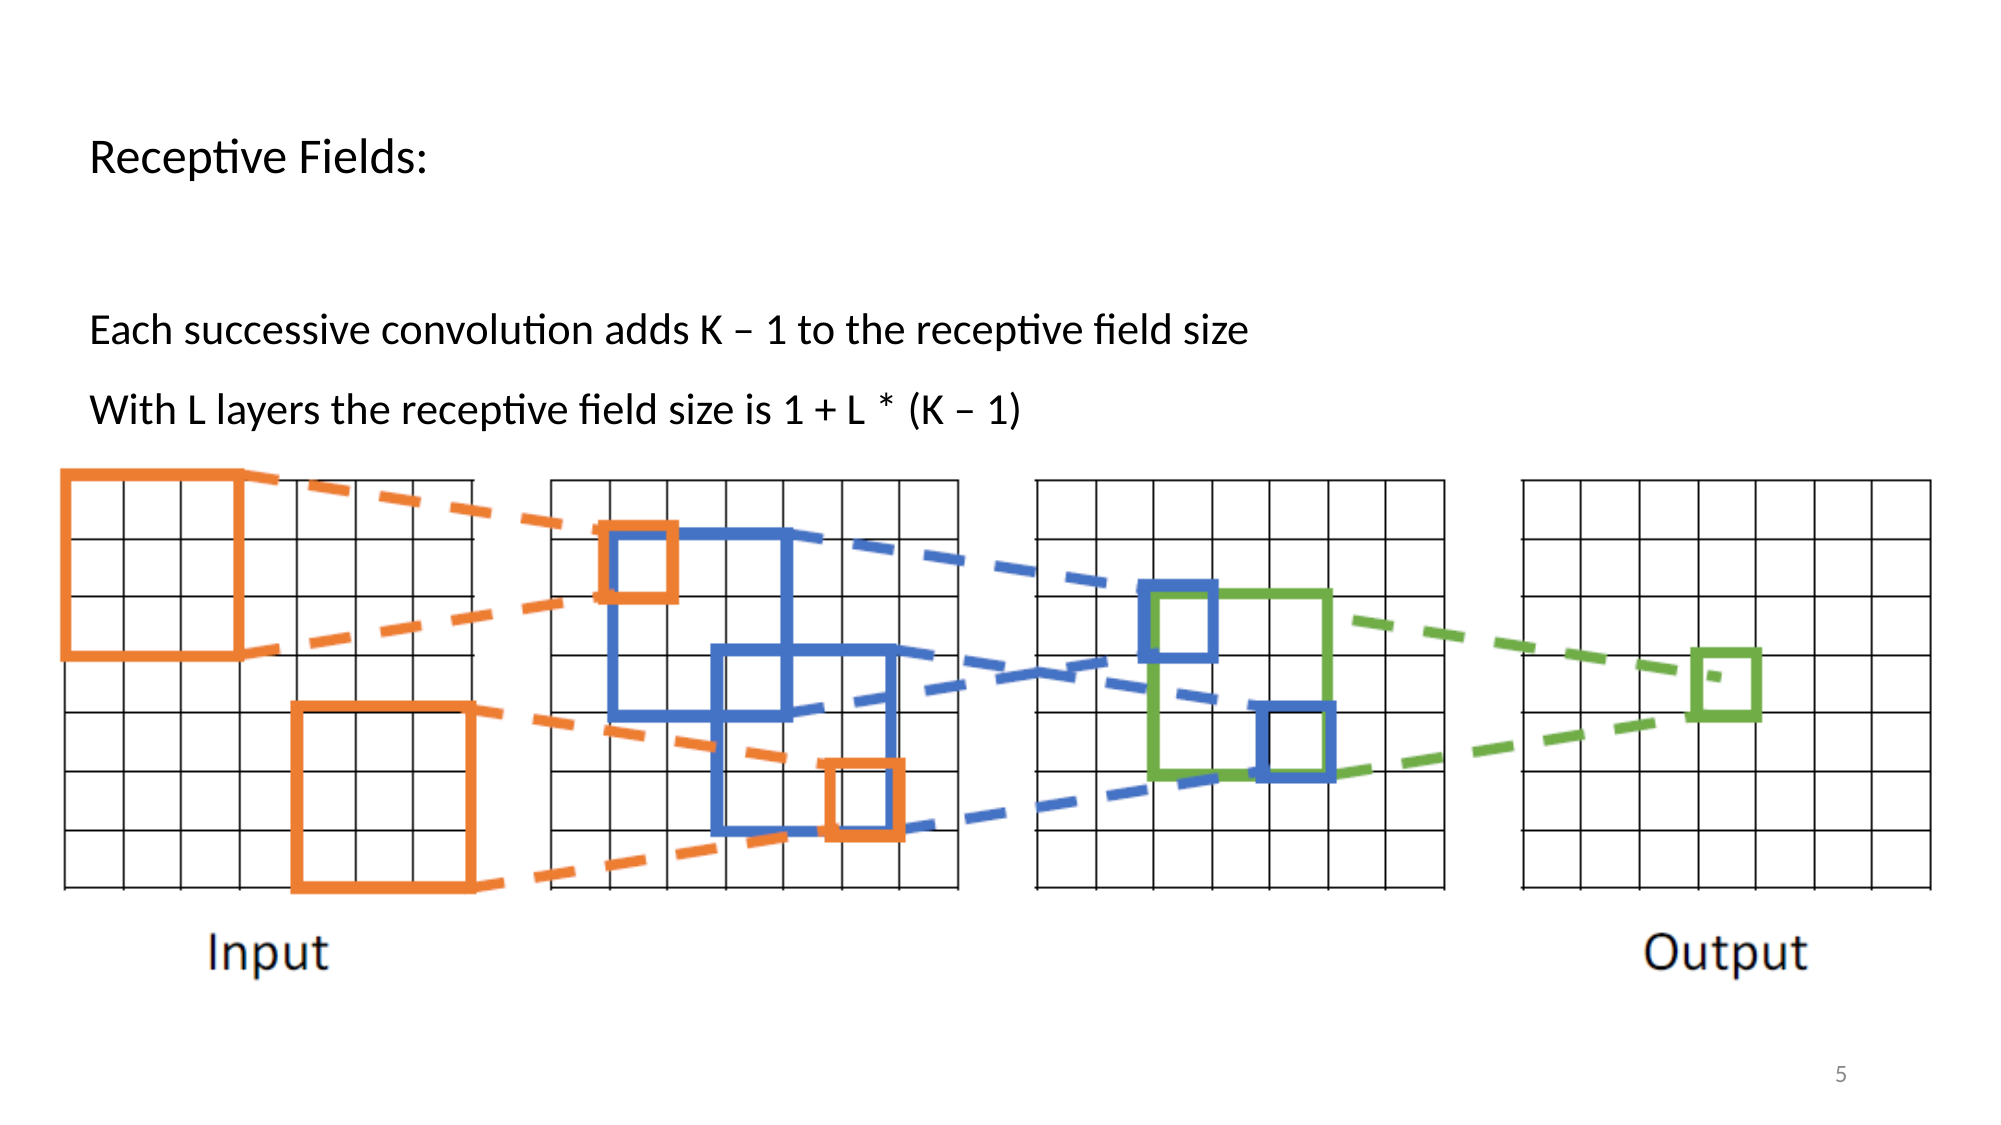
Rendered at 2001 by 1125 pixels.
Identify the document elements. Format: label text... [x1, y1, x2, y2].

picture [33, 454, 1967, 983]
slide_number 5 [1412, 1042, 1863, 1103]
text_box Receptive Fields: Each successive convolution adds K – 1 to the receptive field size With L layers the receptive field size is 1 + L * (K – 1) [69, 72, 1931, 453]
